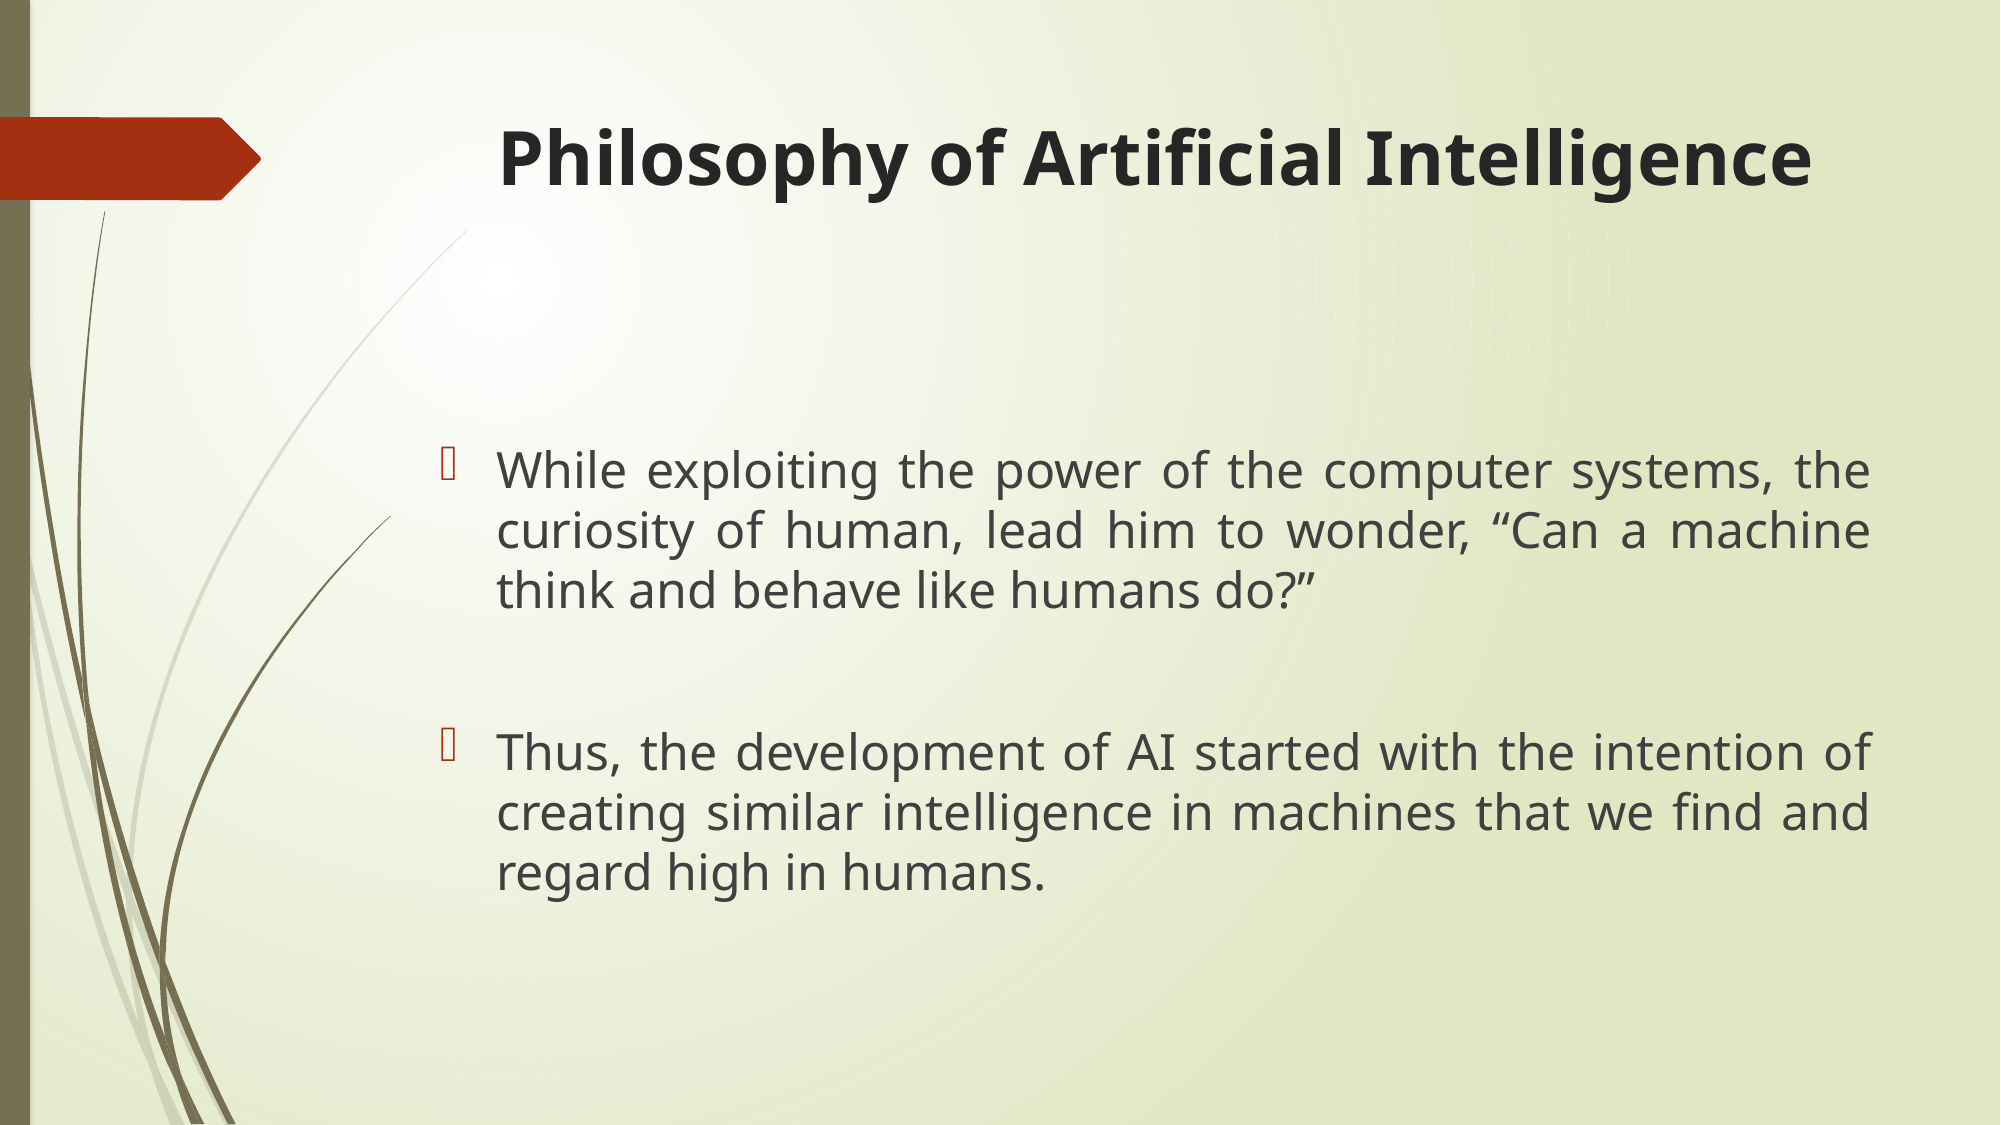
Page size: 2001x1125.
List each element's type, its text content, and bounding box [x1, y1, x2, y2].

list While exploiting the power of the computer systems, the curiosity of human, lead him to wonder, “Can a machine think and behave like humans do?” Thus, the development of AI started with the intention of creating similar intelligence in machines that we find and regard high in humans. [424, 350, 1888, 970]
title Philosophy of Artificial Intelligence [425, 102, 1888, 313]
